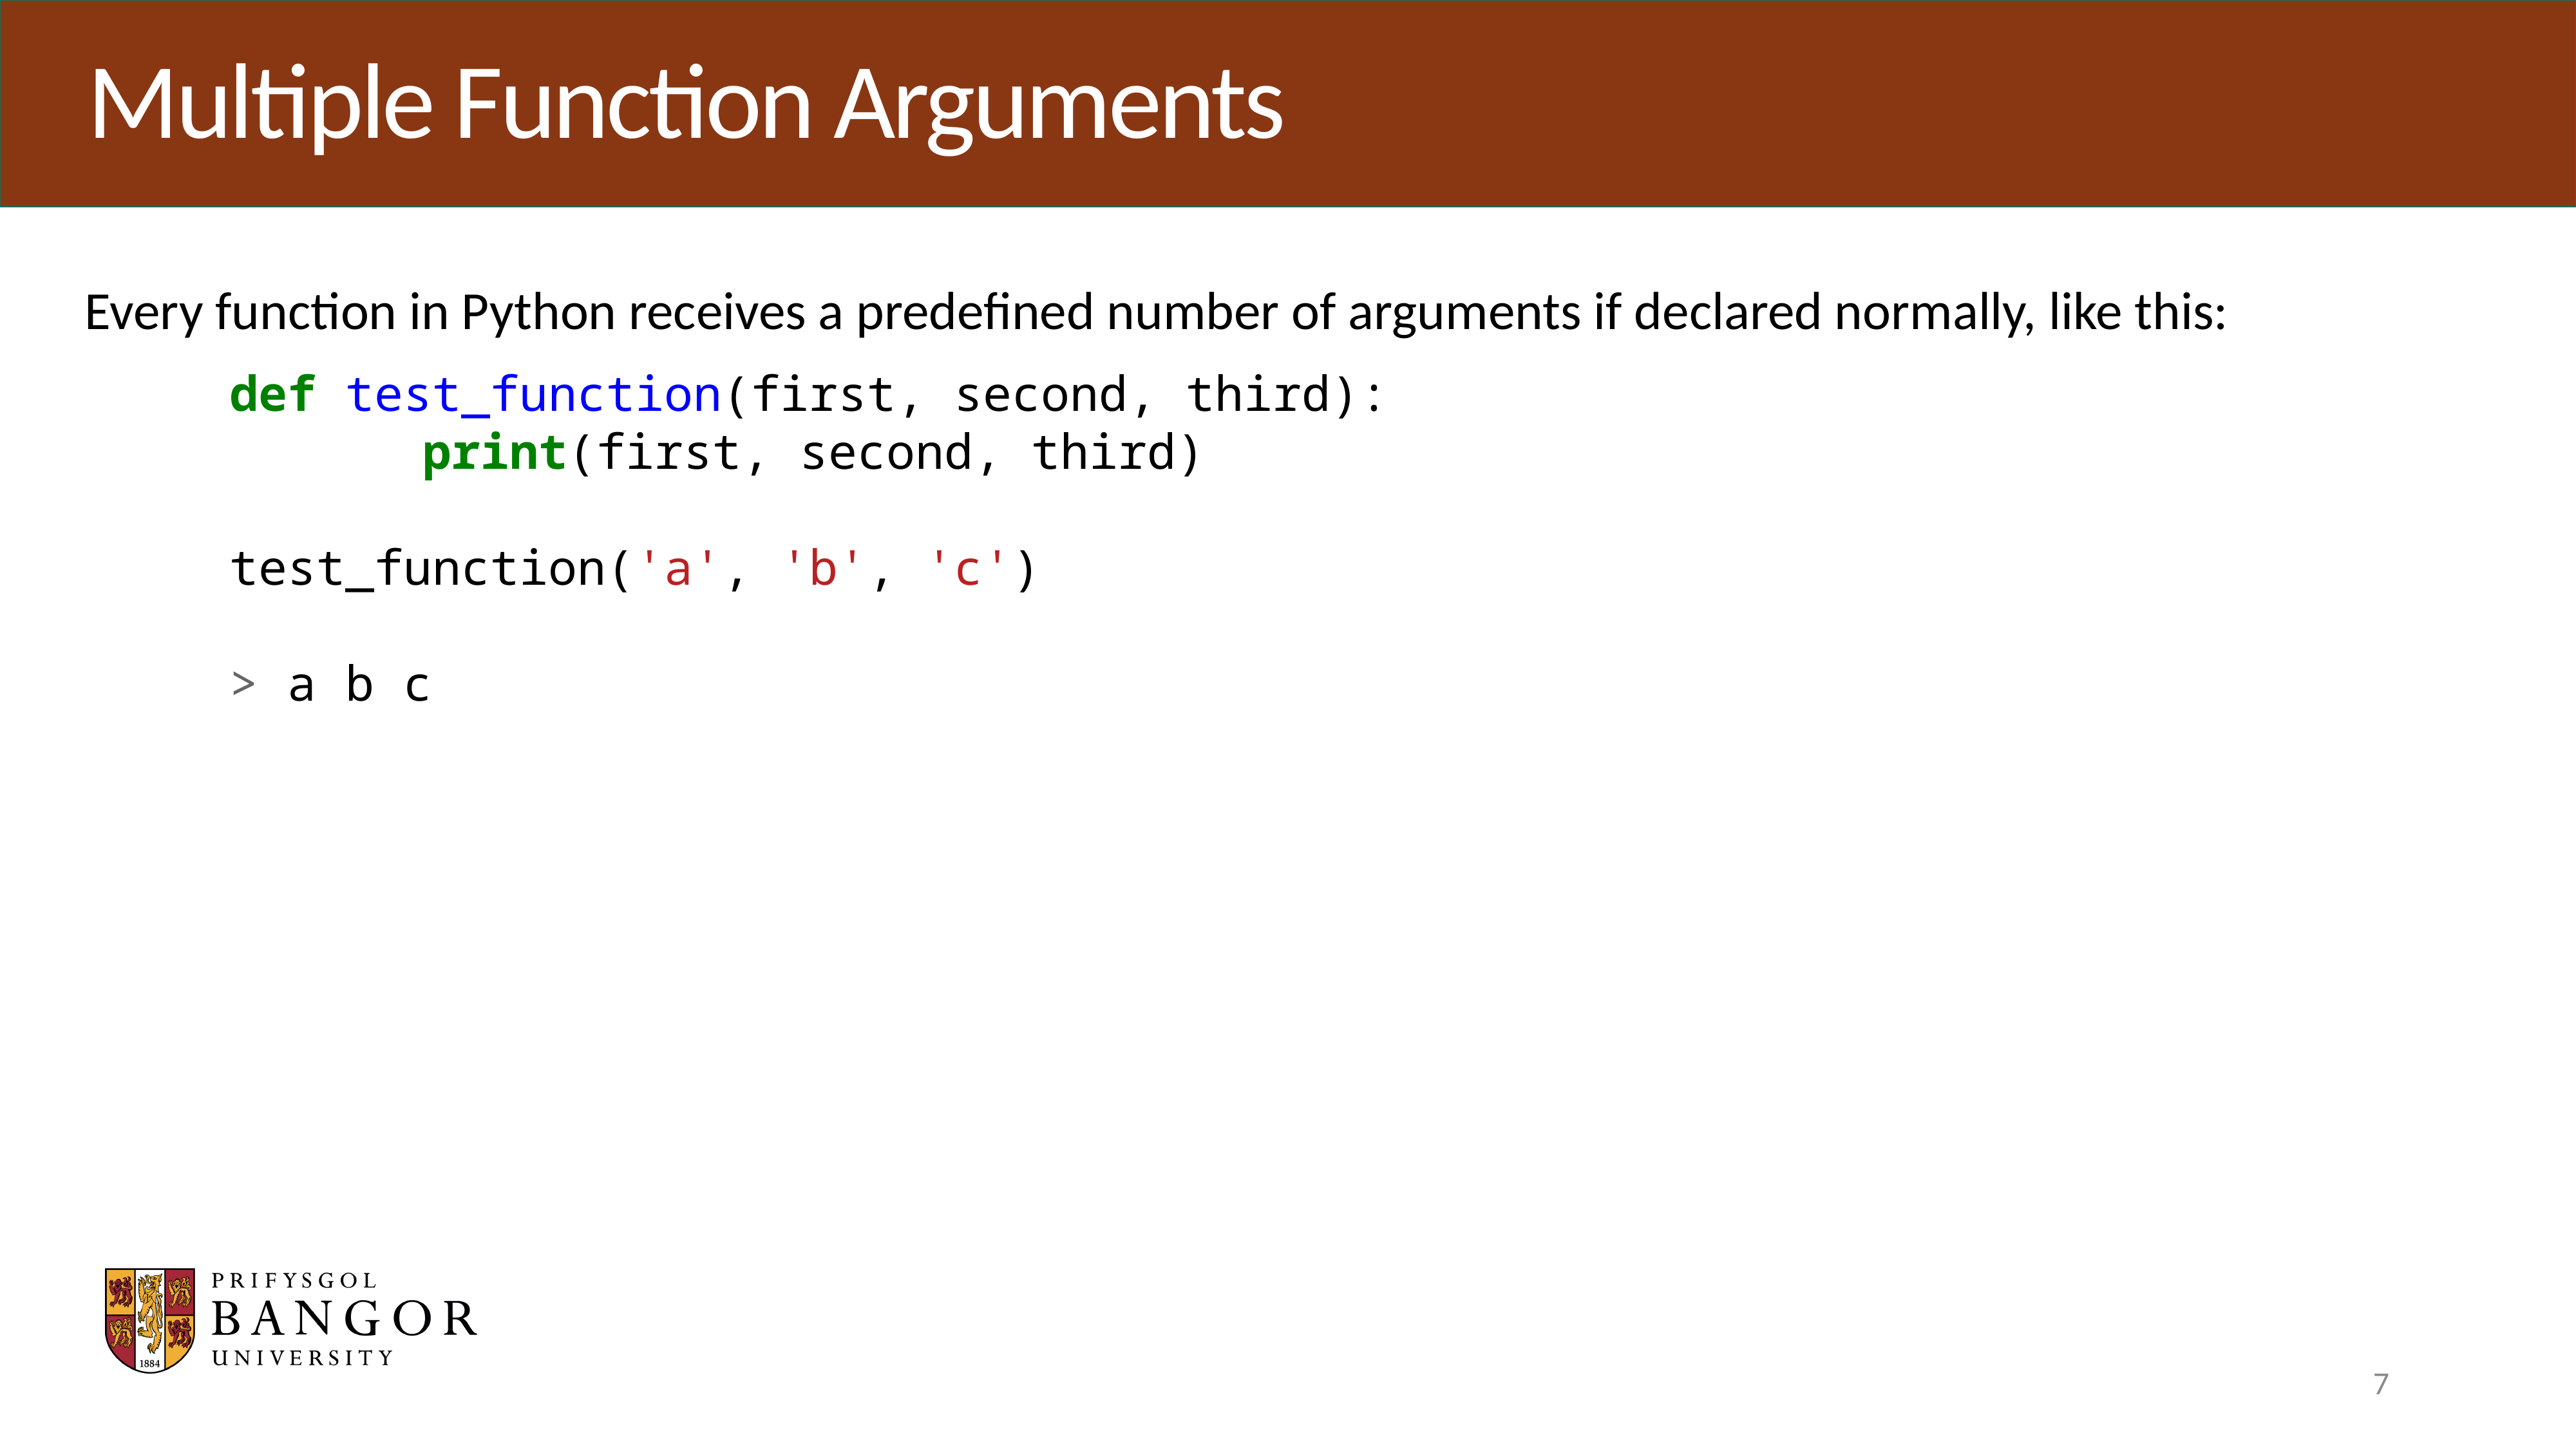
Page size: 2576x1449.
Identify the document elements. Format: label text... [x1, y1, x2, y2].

picture [105, 1268, 477, 1374]
title Multiple Function Arguments [77, 41, 2399, 166]
text_box Every function in Python receives a predefined number of arguments if declared normally, like this: def test_function(first, second, third): print(first, second, third) test_function('a', 'b', 'c') > a b c [75, 270, 2244, 715]
text_box [0, 0, 2576, 207]
slide_number 7 [1819, 1343, 2399, 1421]
